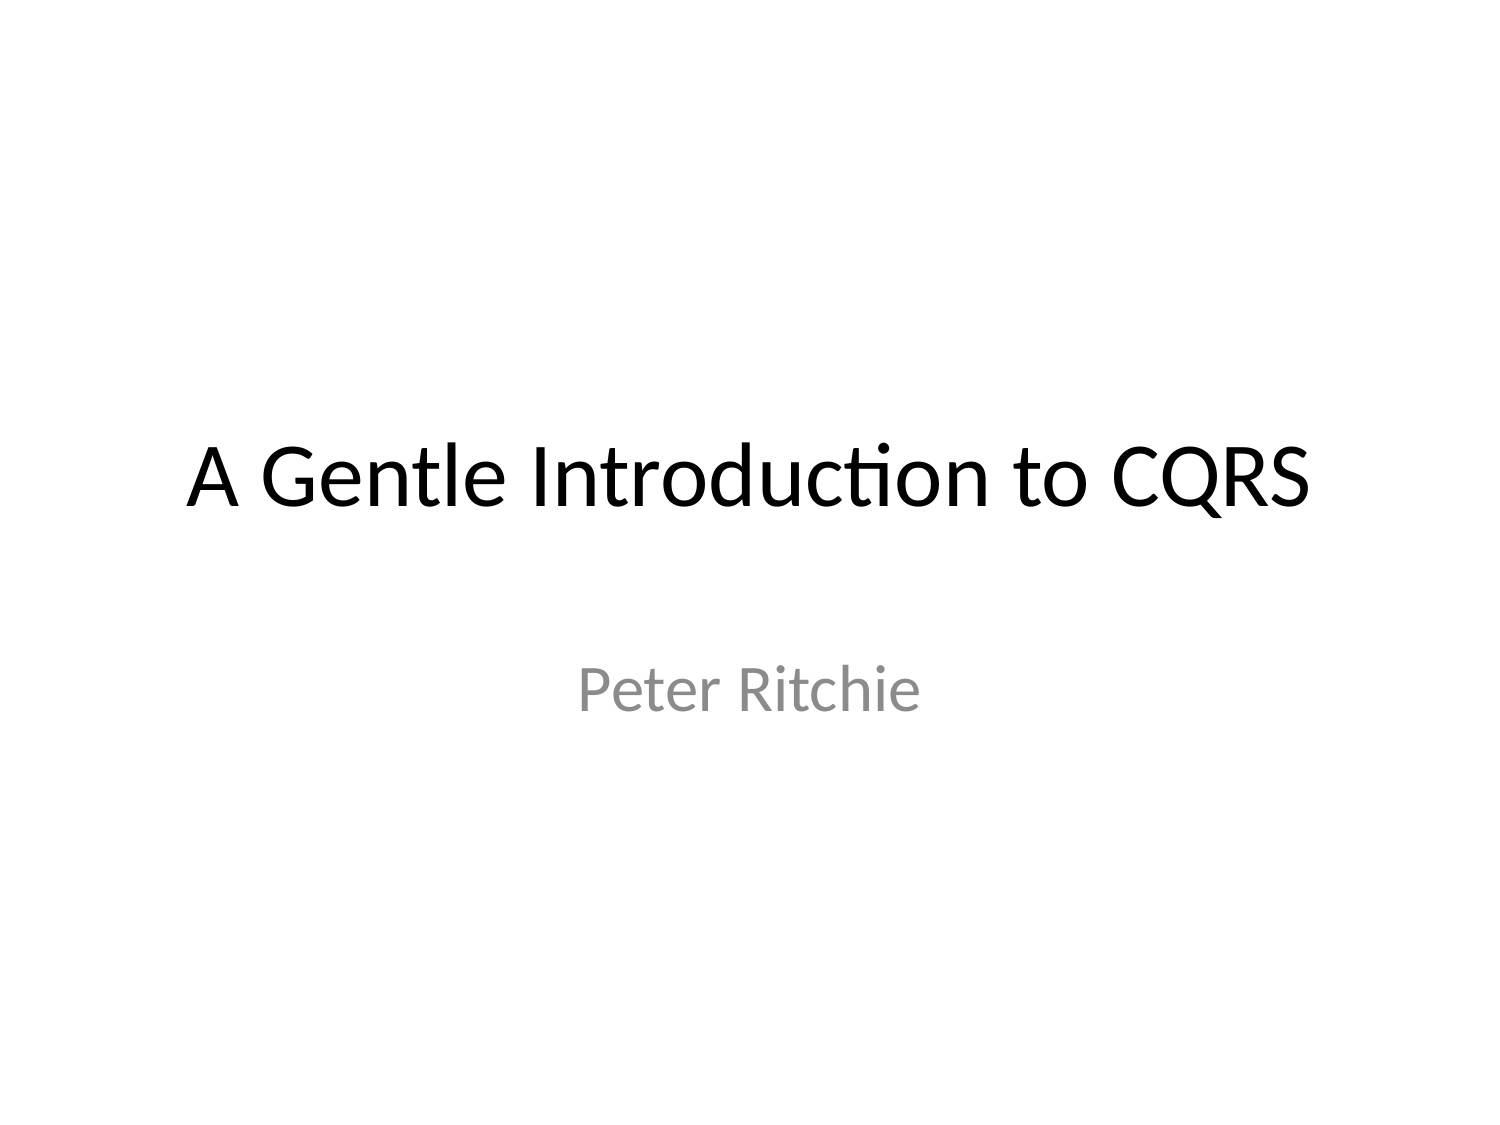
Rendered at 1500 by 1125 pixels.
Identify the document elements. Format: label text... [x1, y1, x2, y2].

subtitle Peter Ritchie [225, 637, 1275, 925]
title A Gentle Introduction to CQRS [112, 349, 1388, 591]
